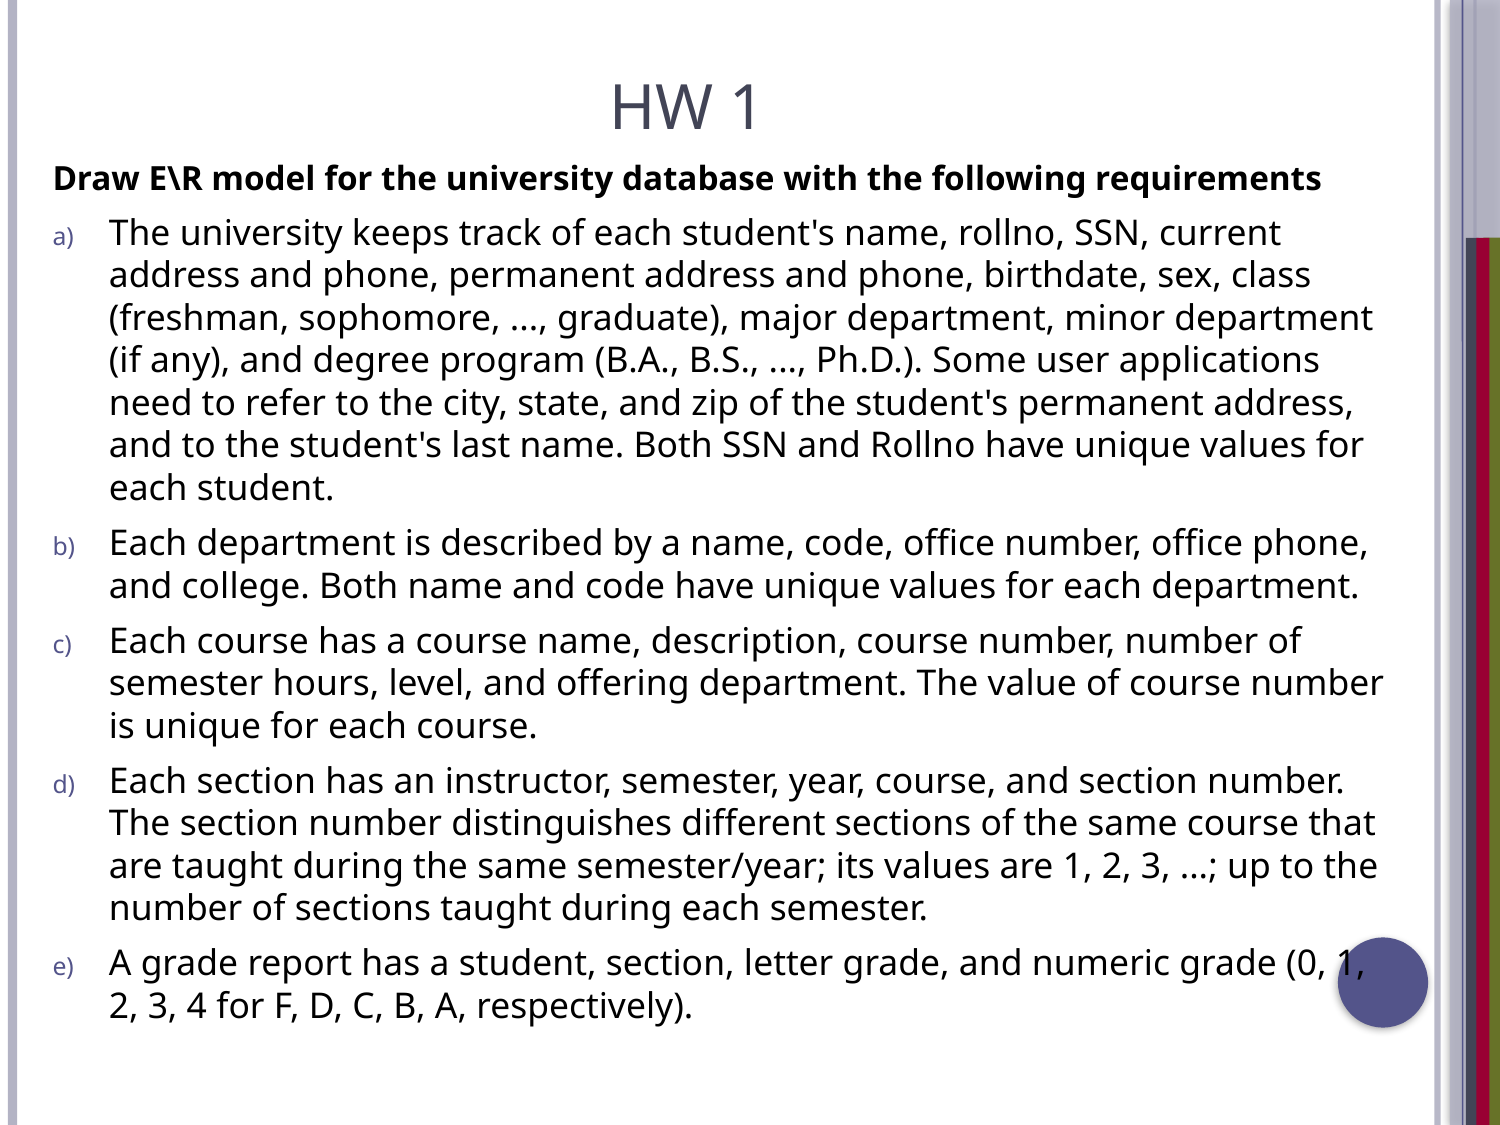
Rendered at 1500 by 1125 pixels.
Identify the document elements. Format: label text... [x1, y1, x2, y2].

title HW 1 [75, 45, 1300, 149]
list Draw E\R model for the university database with the following requirements The university keeps track of each student's name, rollno, SSN, current address and phone, permanent address and phone, birthdate, sex, class (freshman, sophomore, ..., graduate), major department, minor department (if any), and degree program (B.A., B.S., ..., Ph.D.). Some user applications need to refer to the city, state, and zip of the student's permanent address, and to the student's last name. Both SSN and Rollno have unique values for each student. Each department is described by a name, code, office number, office phone, and college. Both name and code have unique values for each department. Each course has a course name, description, course number, number of semester hours, level, and offering department. The value of course number is unique for each course. Each section has an instructor, semester, year, course, and section number. The section number distinguishes different sections of the same course that are taught during the same semester/year; its values are 1, 2, 3, ...; up to the number of sections taught during each semester. A grade report has a student, section, letter grade, and numeric grade (0, 1, 2, 3, 4 for F, D, C, B, A, respectively). [37, 149, 1413, 1063]
